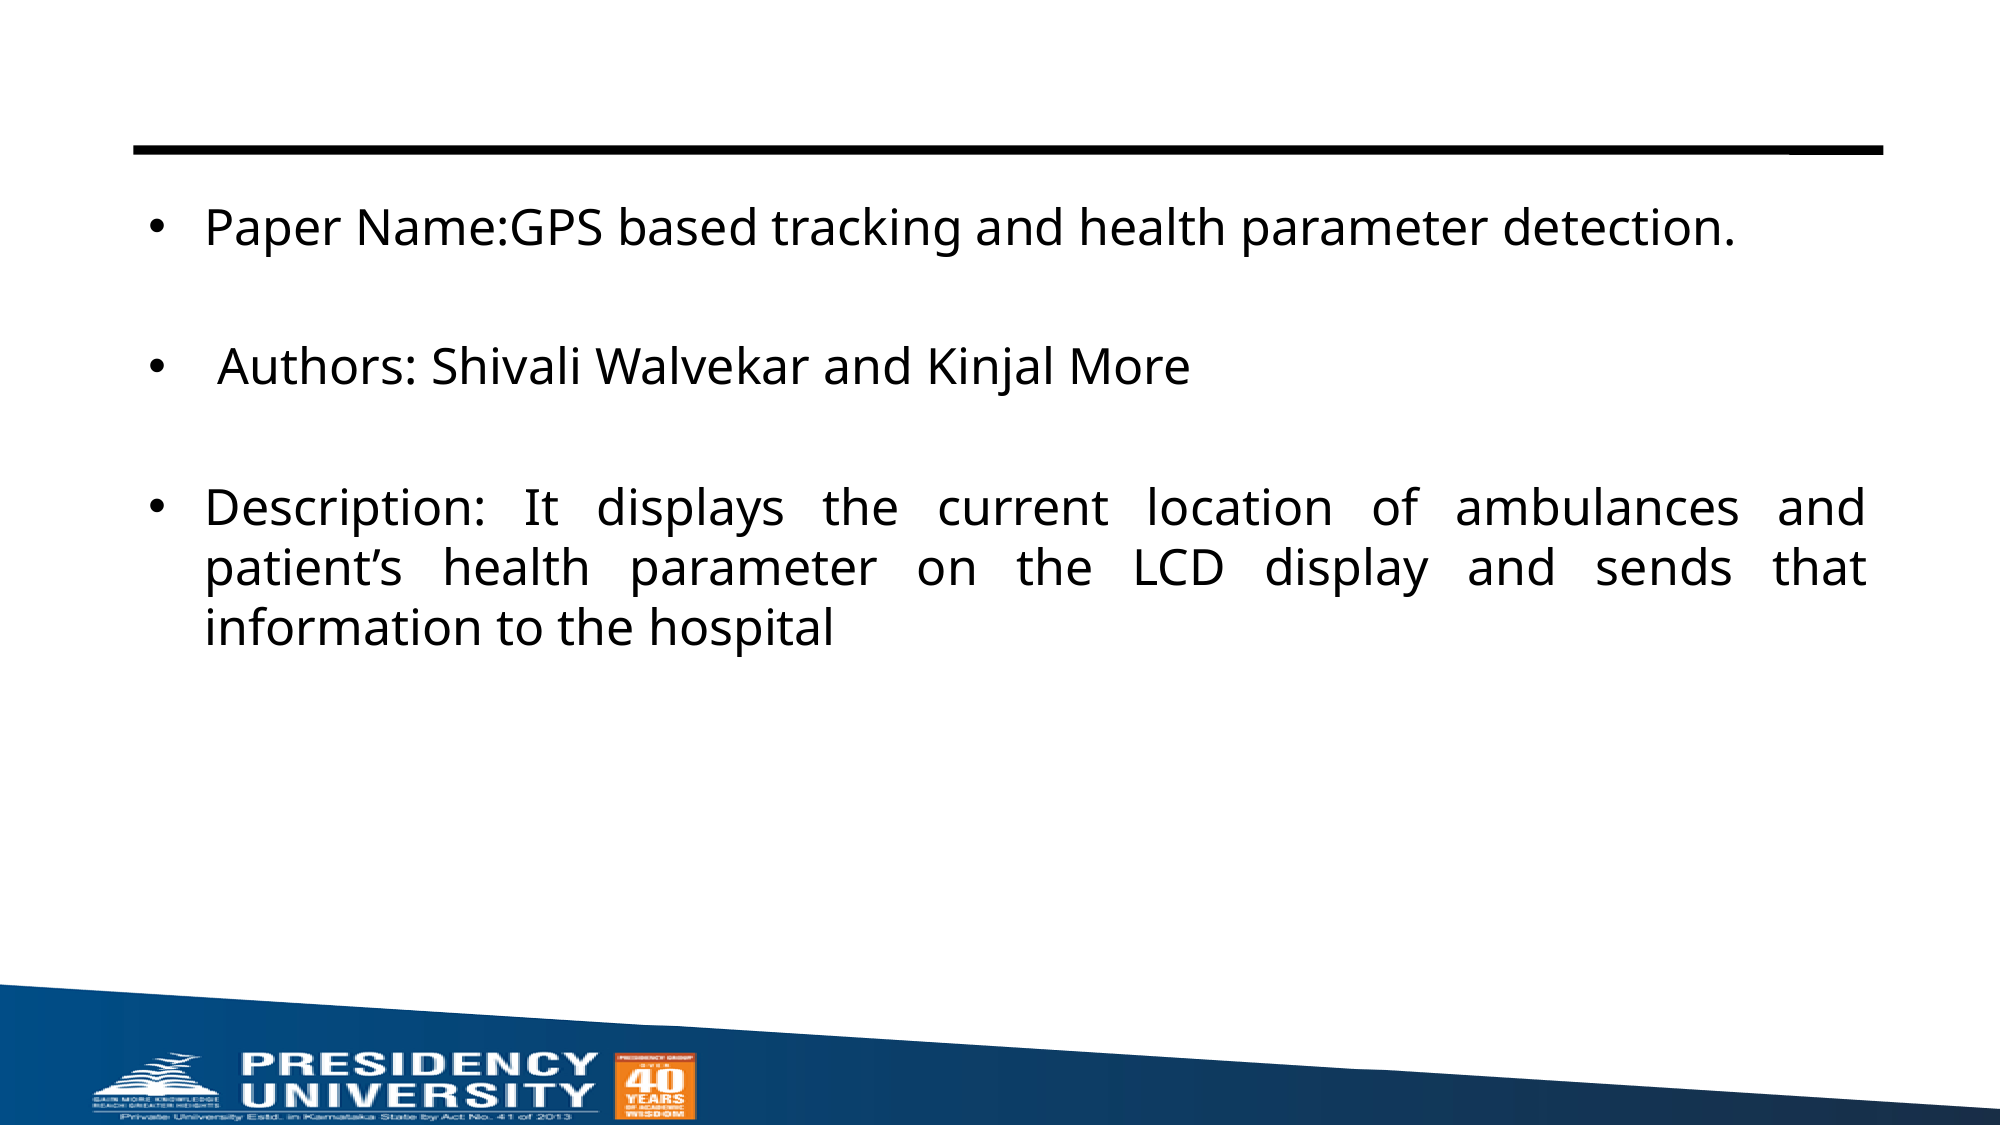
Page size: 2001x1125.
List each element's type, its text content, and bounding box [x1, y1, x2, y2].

list Paper Name:GPS based tracking and health parameter detection. Authors: Shivali Walvekar and Kinjal More Description: It displays the current location of ambulances and patient’s health parameter on the LCD display and sends that information to the hospital [133, 187, 1884, 1000]
picture [0, 982, 2000, 1125]
